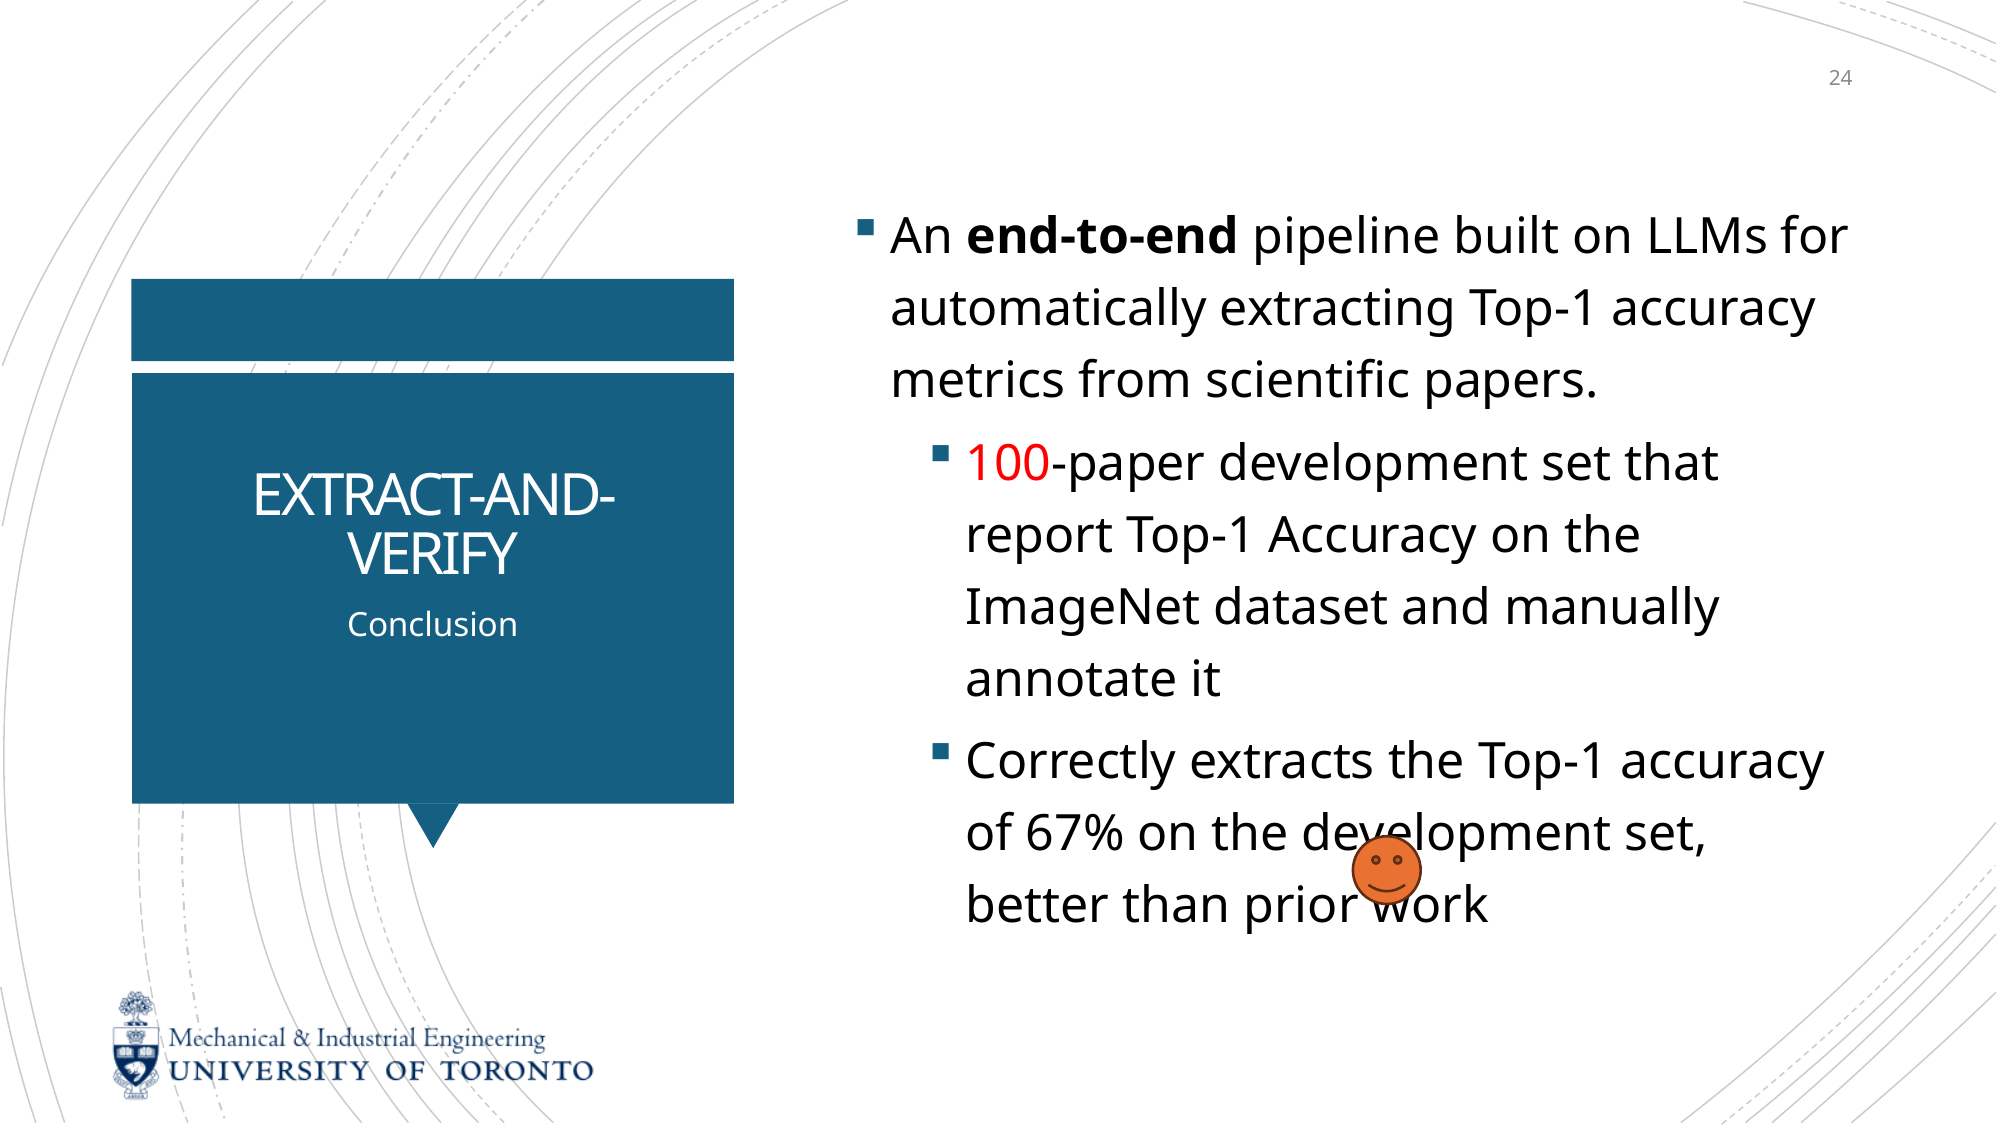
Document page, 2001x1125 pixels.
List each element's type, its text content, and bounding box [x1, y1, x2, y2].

list An end-to-end pipeline built on LLMs for automatically extracting Top-1 accuracy metrics from scientific papers. 100-paper development set that report Top-1 Accuracy on the ImageNet dataset and manually annotate it Correctly extracts the Top-1 accuracy of 67% on the development set, better than prior work [838, 131, 1868, 993]
title EXTRACT-AND-VERIFY [145, 385, 721, 587]
text_box [1351, 834, 1422, 906]
slide_number 24 [1717, 52, 1868, 105]
picture [104, 988, 601, 1103]
list Conclusion [145, 587, 721, 788]
